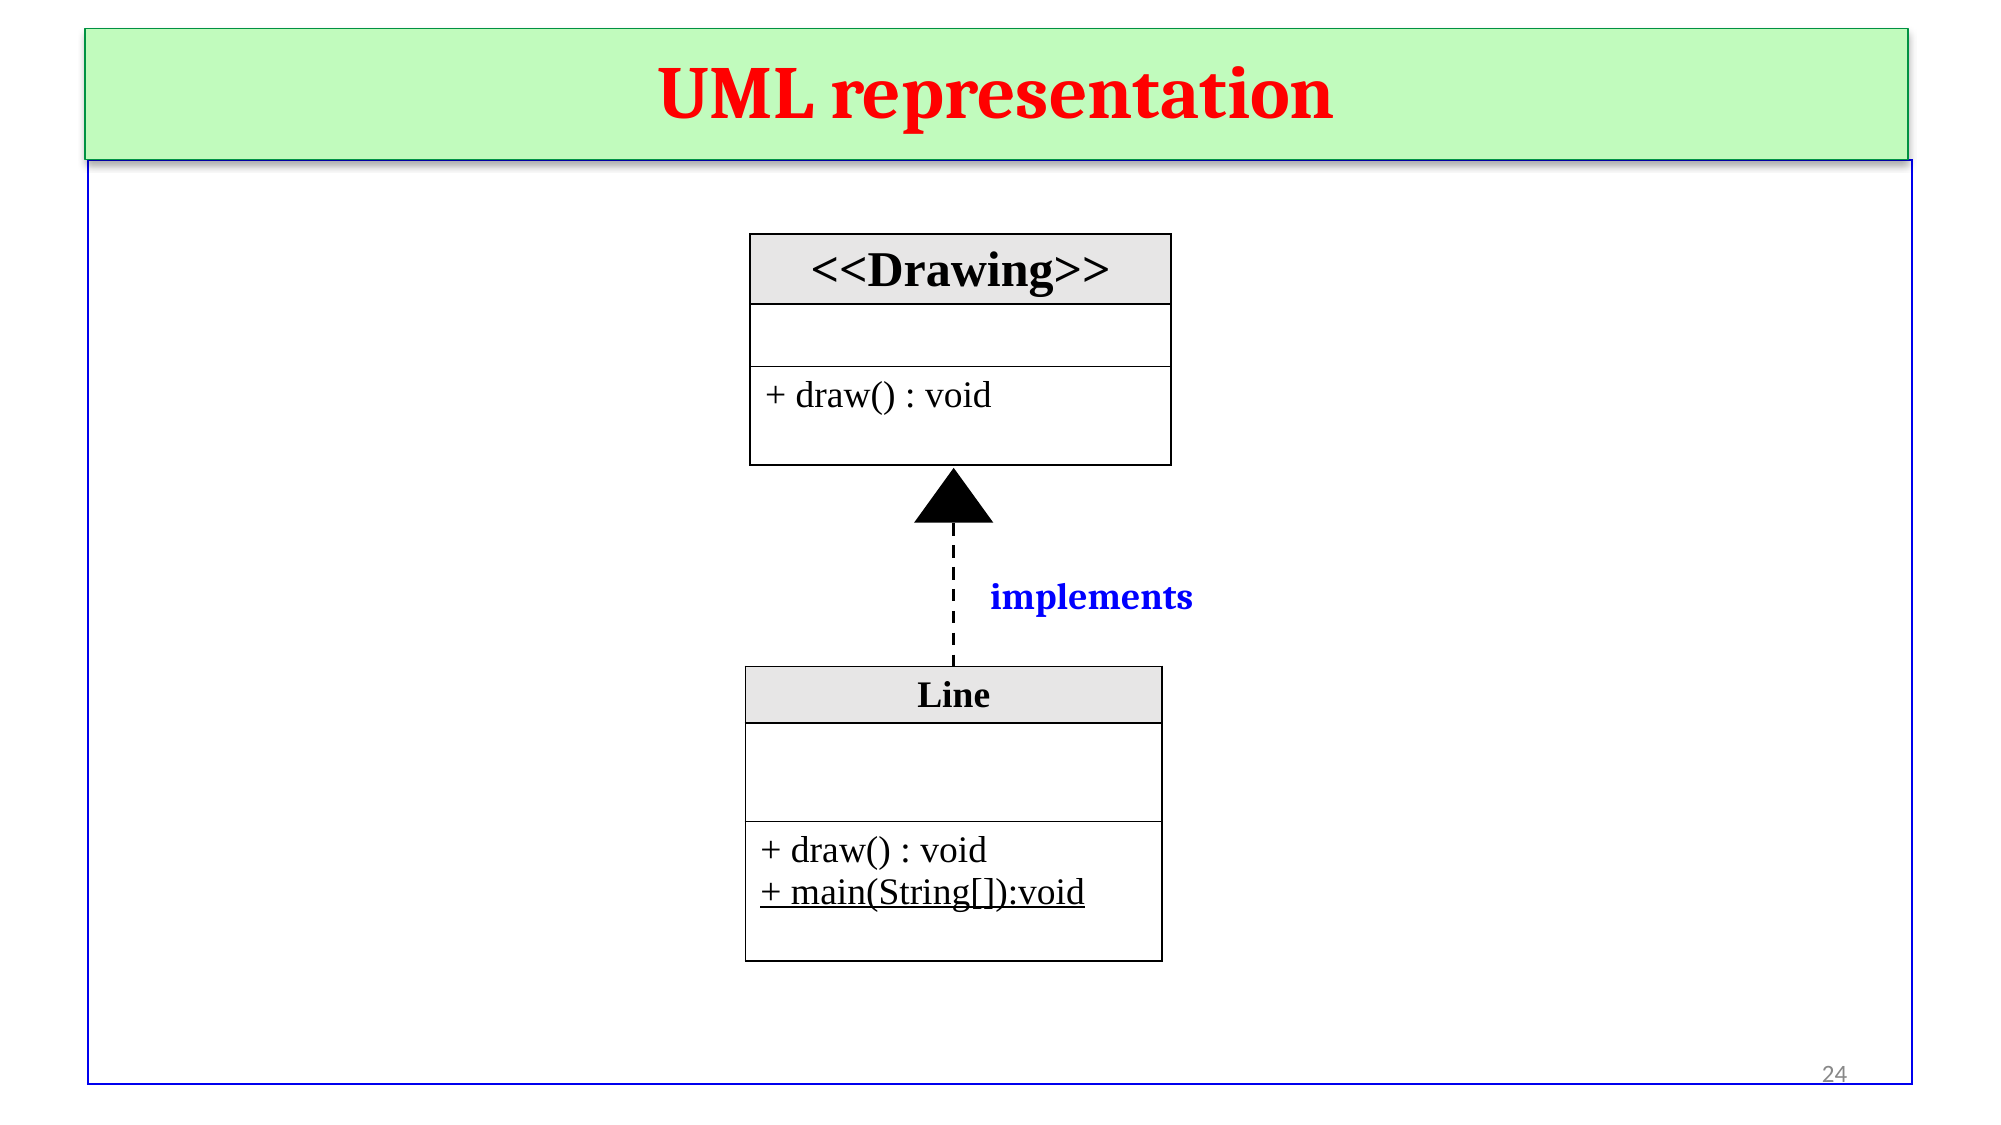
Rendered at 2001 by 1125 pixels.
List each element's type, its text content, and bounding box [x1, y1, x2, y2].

table_cell [751, 305, 1170, 366]
table_header Line [746, 667, 1161, 722]
table_header <<Drawing>> [751, 235, 1170, 303]
slide_number ‹#› [1412, 1042, 1863, 1103]
table_cell + draw() : void [751, 367, 1170, 464]
text_box [916, 469, 992, 522]
text_box implements [960, 564, 1224, 625]
table_cell + draw() : void + main(String[]):void [746, 822, 1161, 960]
table_cell [746, 724, 1161, 821]
text_box UML representation [85, 28, 1909, 160]
text_box [88, 170, 1912, 1085]
